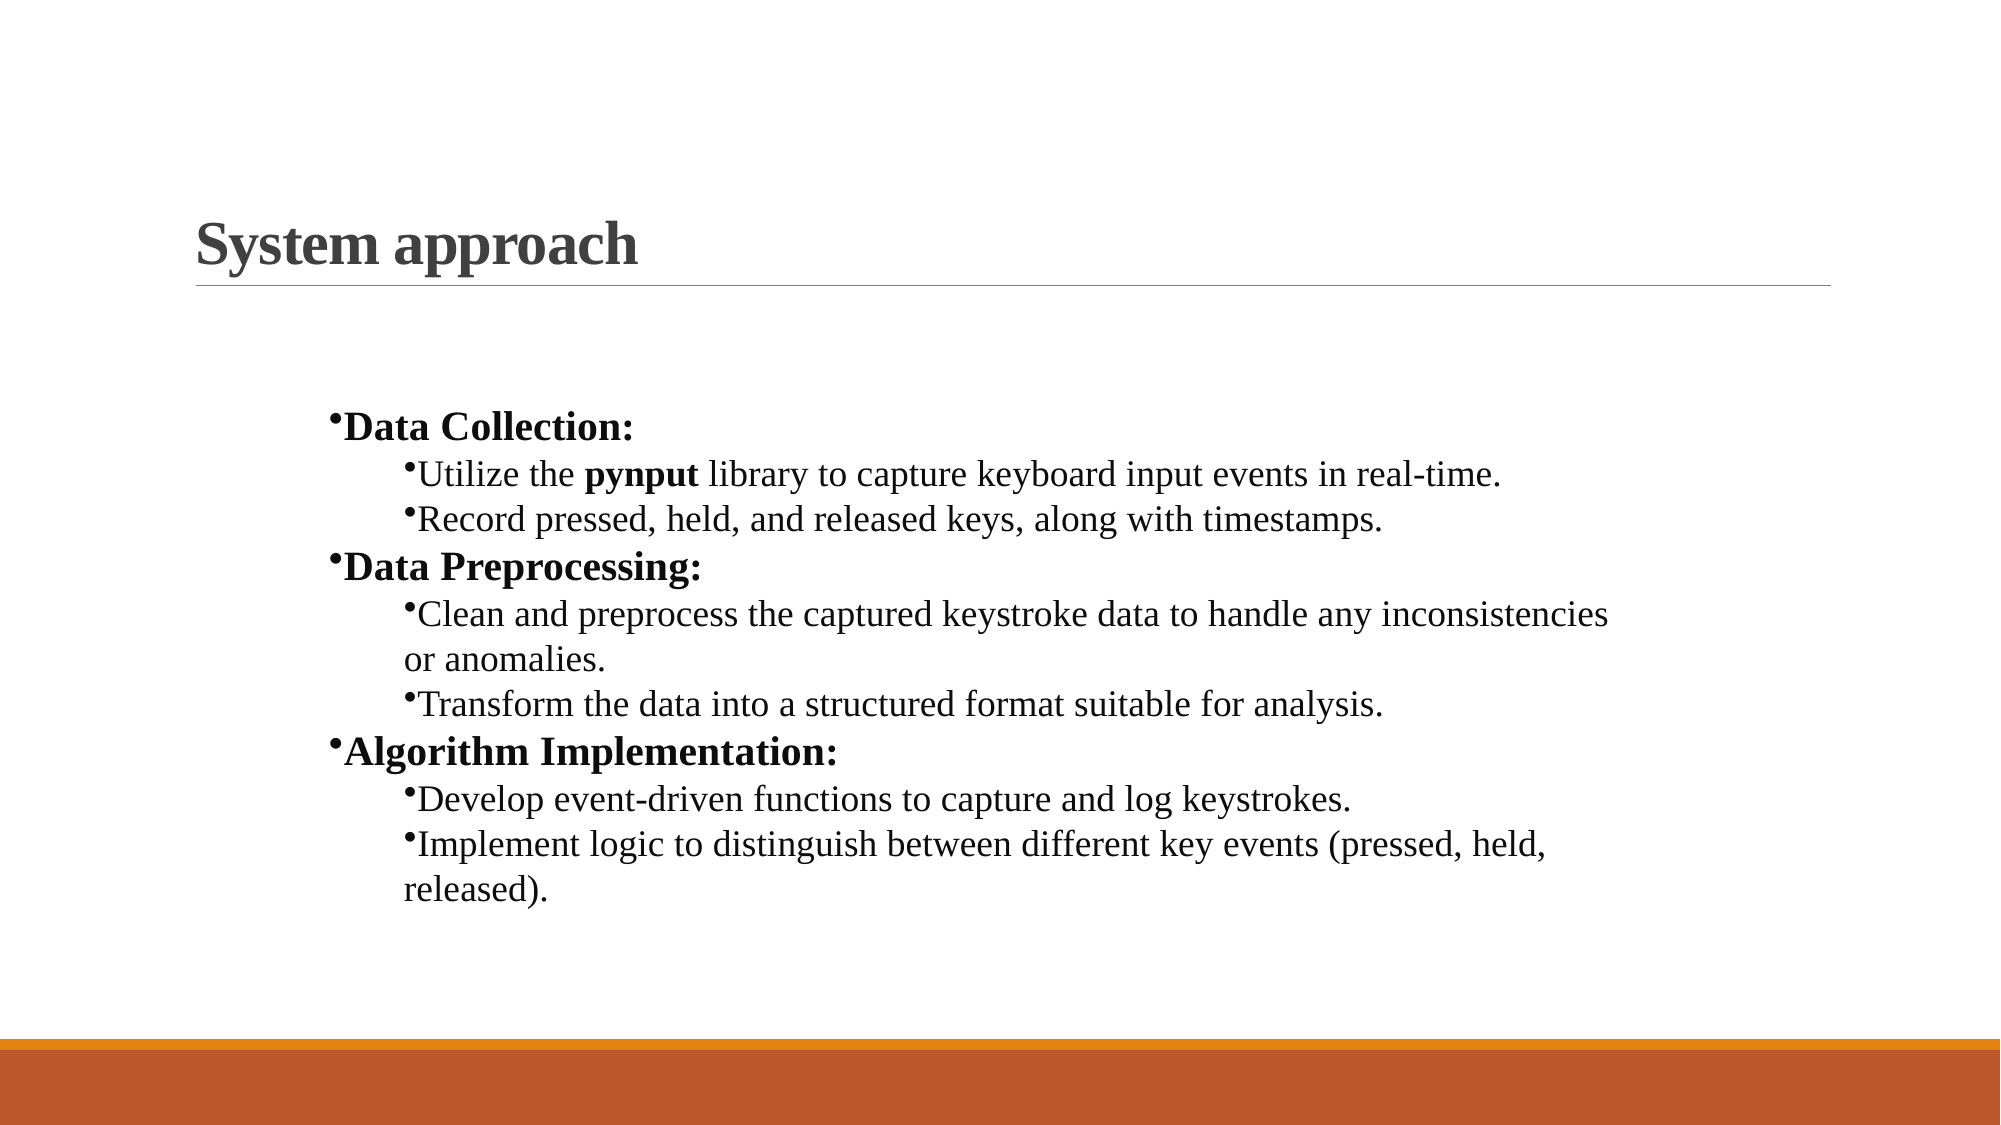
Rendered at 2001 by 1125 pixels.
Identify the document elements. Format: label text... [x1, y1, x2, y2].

title System approach [180, 47, 1830, 285]
list Data Collection: Utilize the pynput library to capture keyboard input events in real-time. Record pressed, held, and released keys, along with timestamps. Data Preprocessing: Clean and preprocess the captured keystroke data to handle any inconsistencies or anomalies. Transform the data into a structured format suitable for analysis. Algorithm Implementation: Develop event-driven functions to capture and log keystrokes. Implement logic to distinguish between different key events (pressed, held, released). [329, 302, 1627, 1006]
